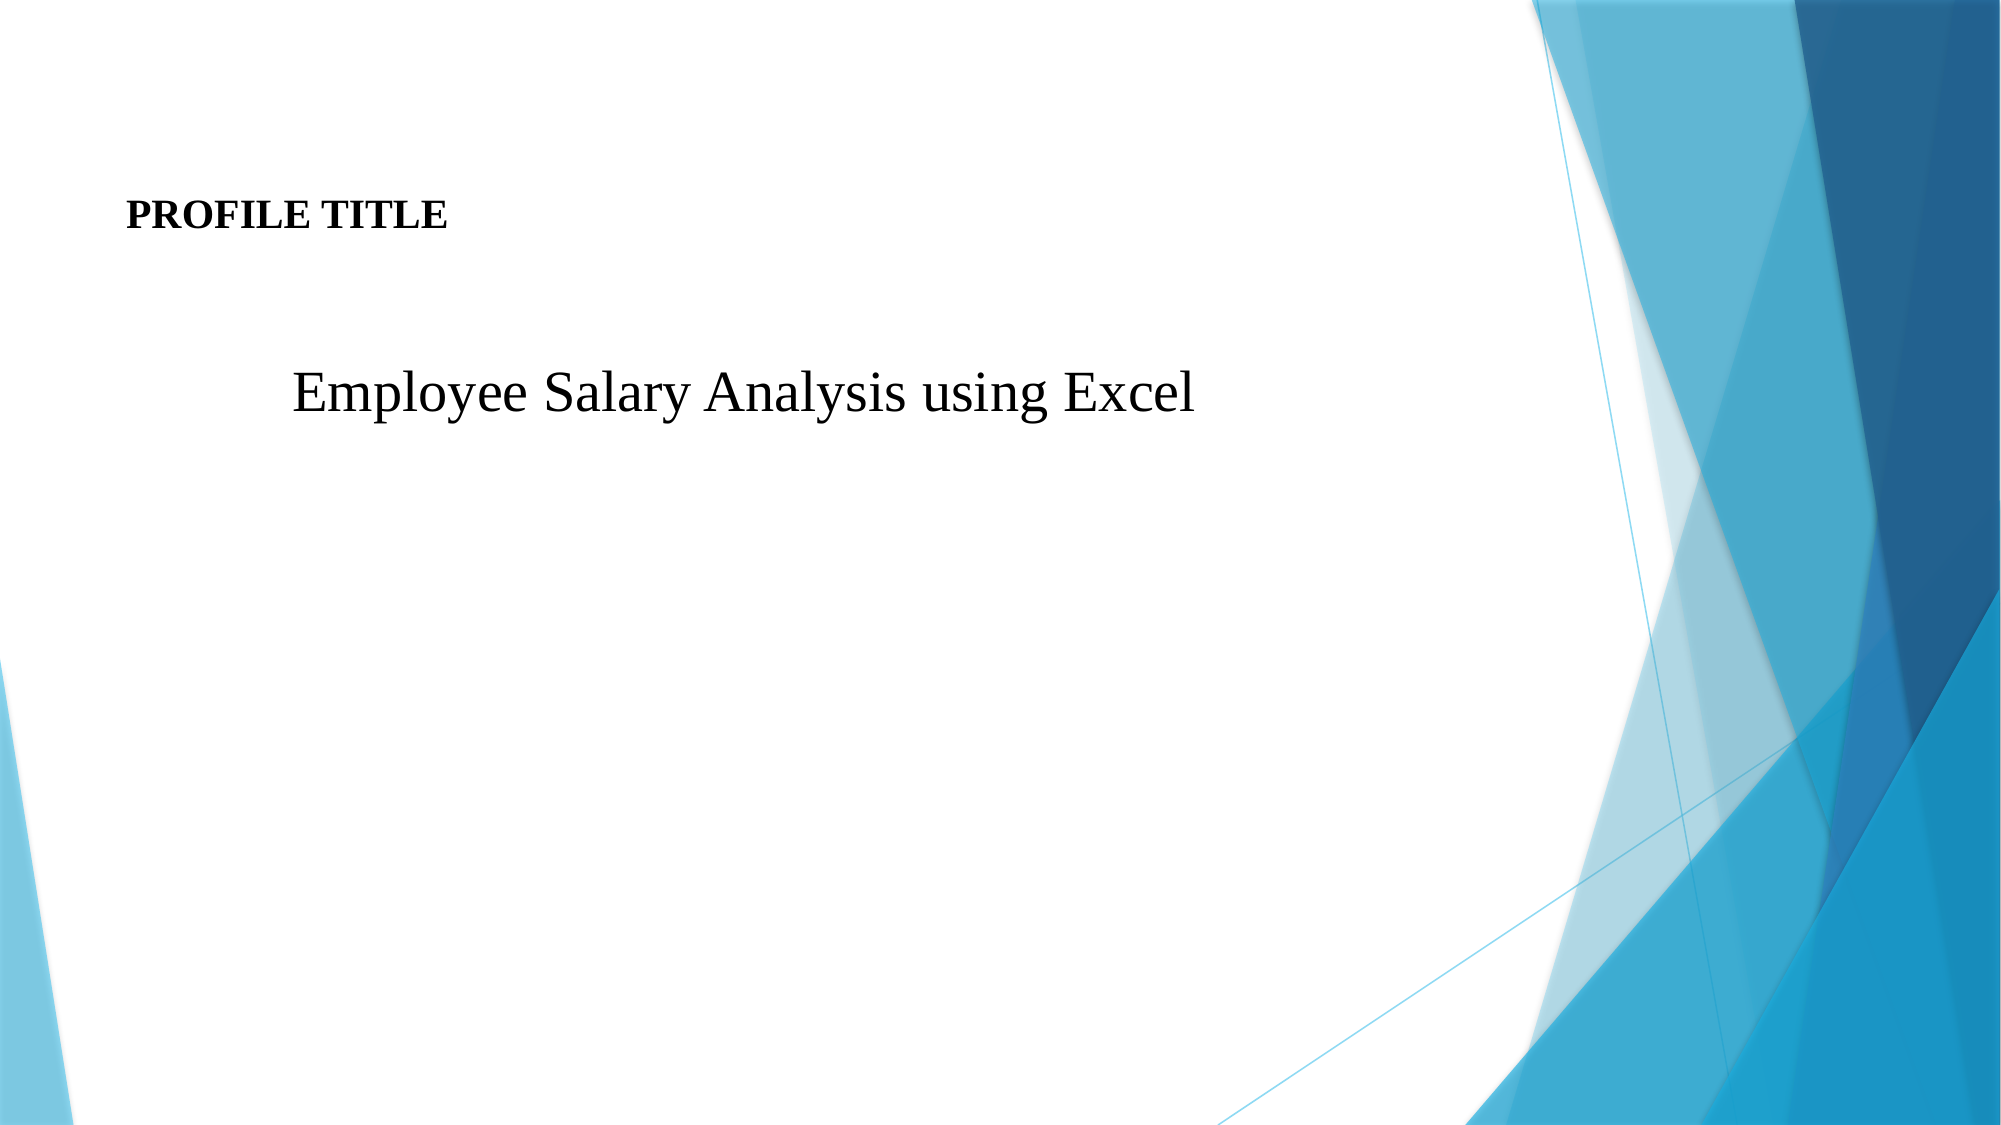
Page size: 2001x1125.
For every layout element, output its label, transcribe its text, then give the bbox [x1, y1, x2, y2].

list Employee Salary Analysis using Excel [277, 345, 1570, 492]
title PROFILE TITLE [111, 179, 549, 275]
